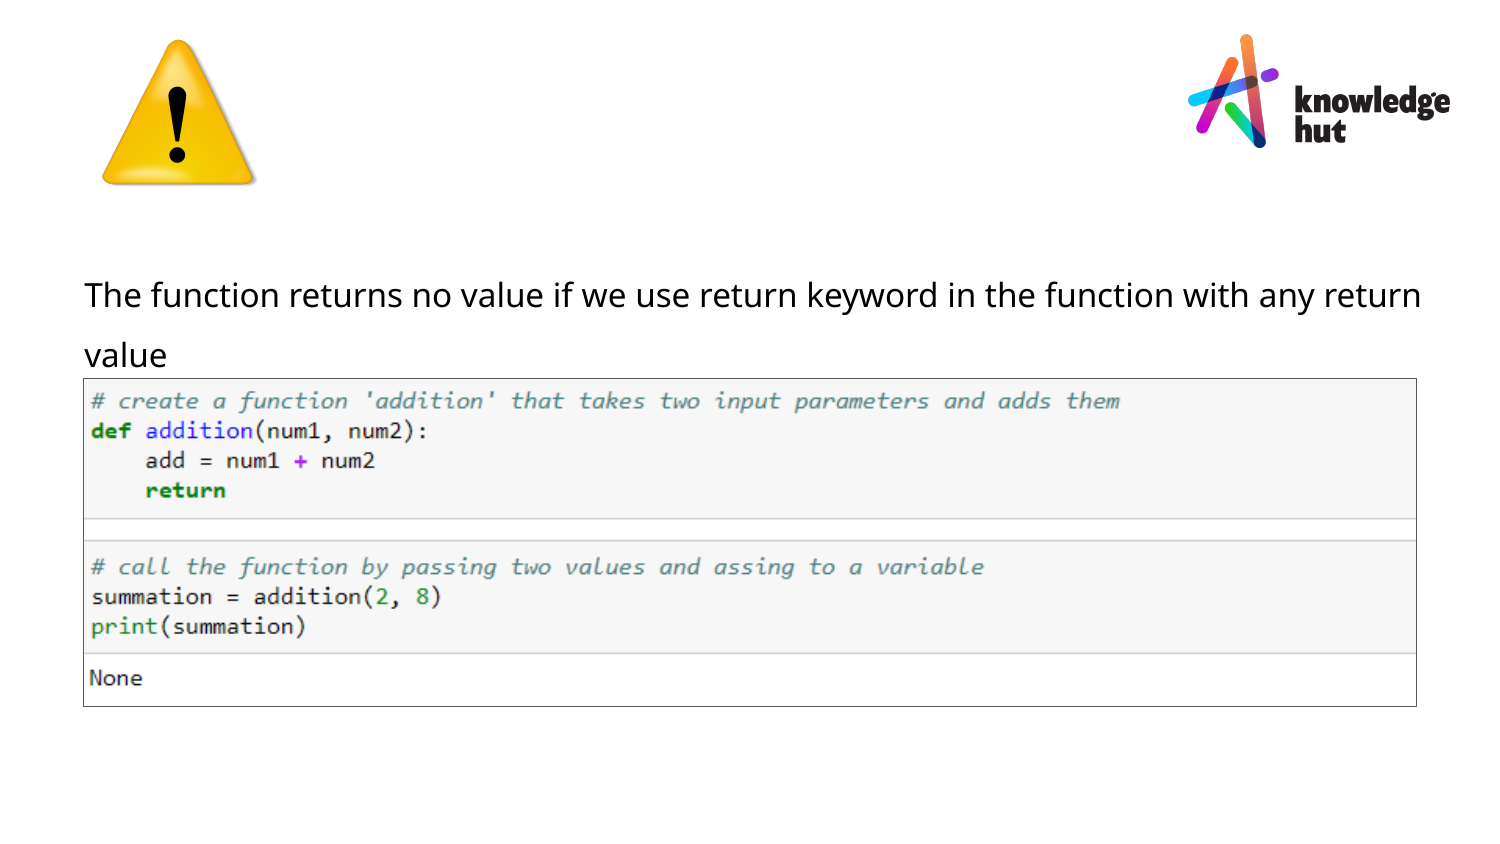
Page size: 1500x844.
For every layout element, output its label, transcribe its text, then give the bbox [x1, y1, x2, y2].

picture [100, 37, 259, 191]
picture [84, 378, 1416, 707]
picture [1184, 30, 1454, 152]
text_box The function returns no value if we use return keyword in the function with any return value [69, 239, 1480, 422]
